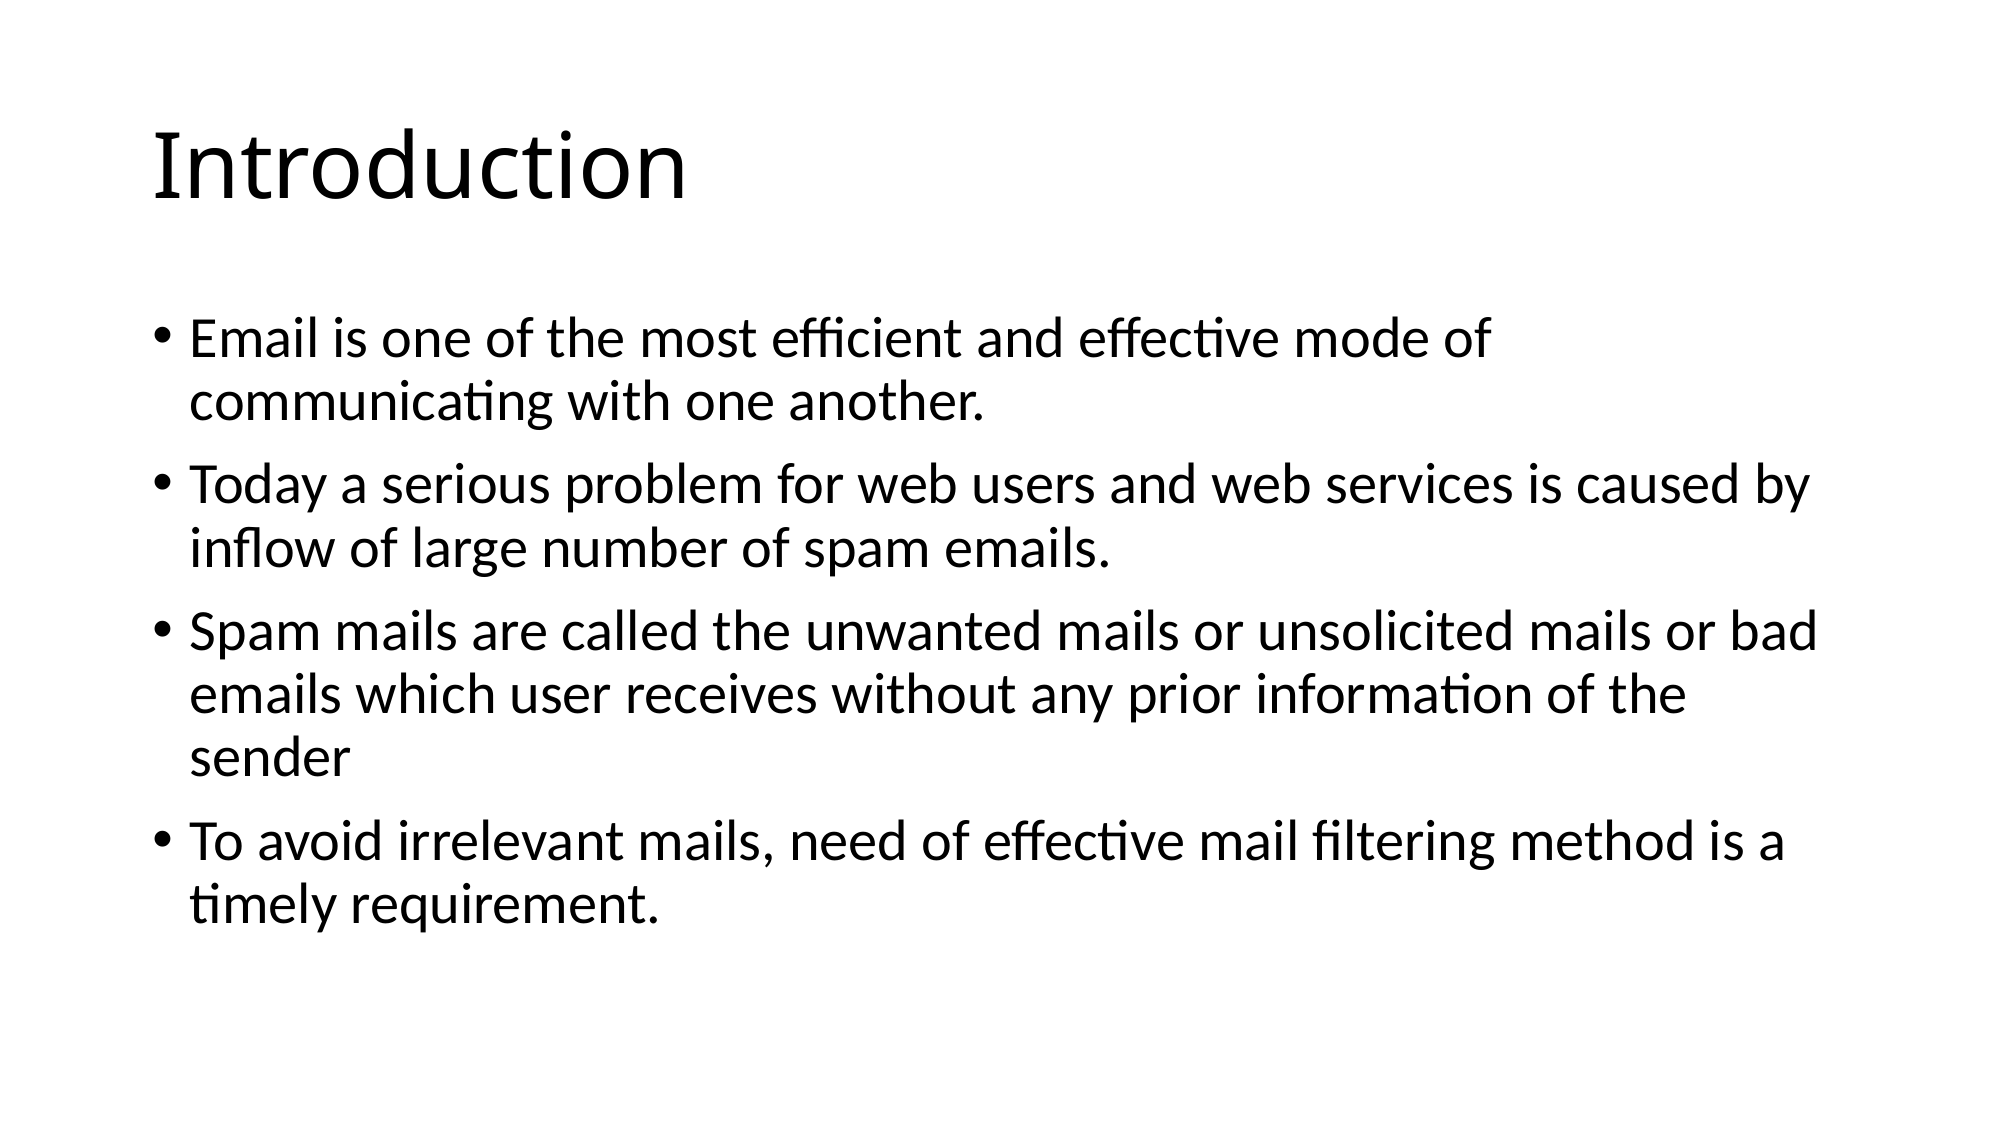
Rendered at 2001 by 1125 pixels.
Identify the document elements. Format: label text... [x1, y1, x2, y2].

title Introduction [137, 59, 1863, 278]
list Email is one of the most efficient and effective mode of communicating with one another. Today a serious problem for web users and web services is caused by inflow of large number of spam emails. Spam mails are called the unwanted mails or unsolicited mails or bad emails which user receives without any prior information of the sender To avoid irrelevant mails, need of effective mail filtering method is a timely requirement. [137, 299, 1863, 1014]
